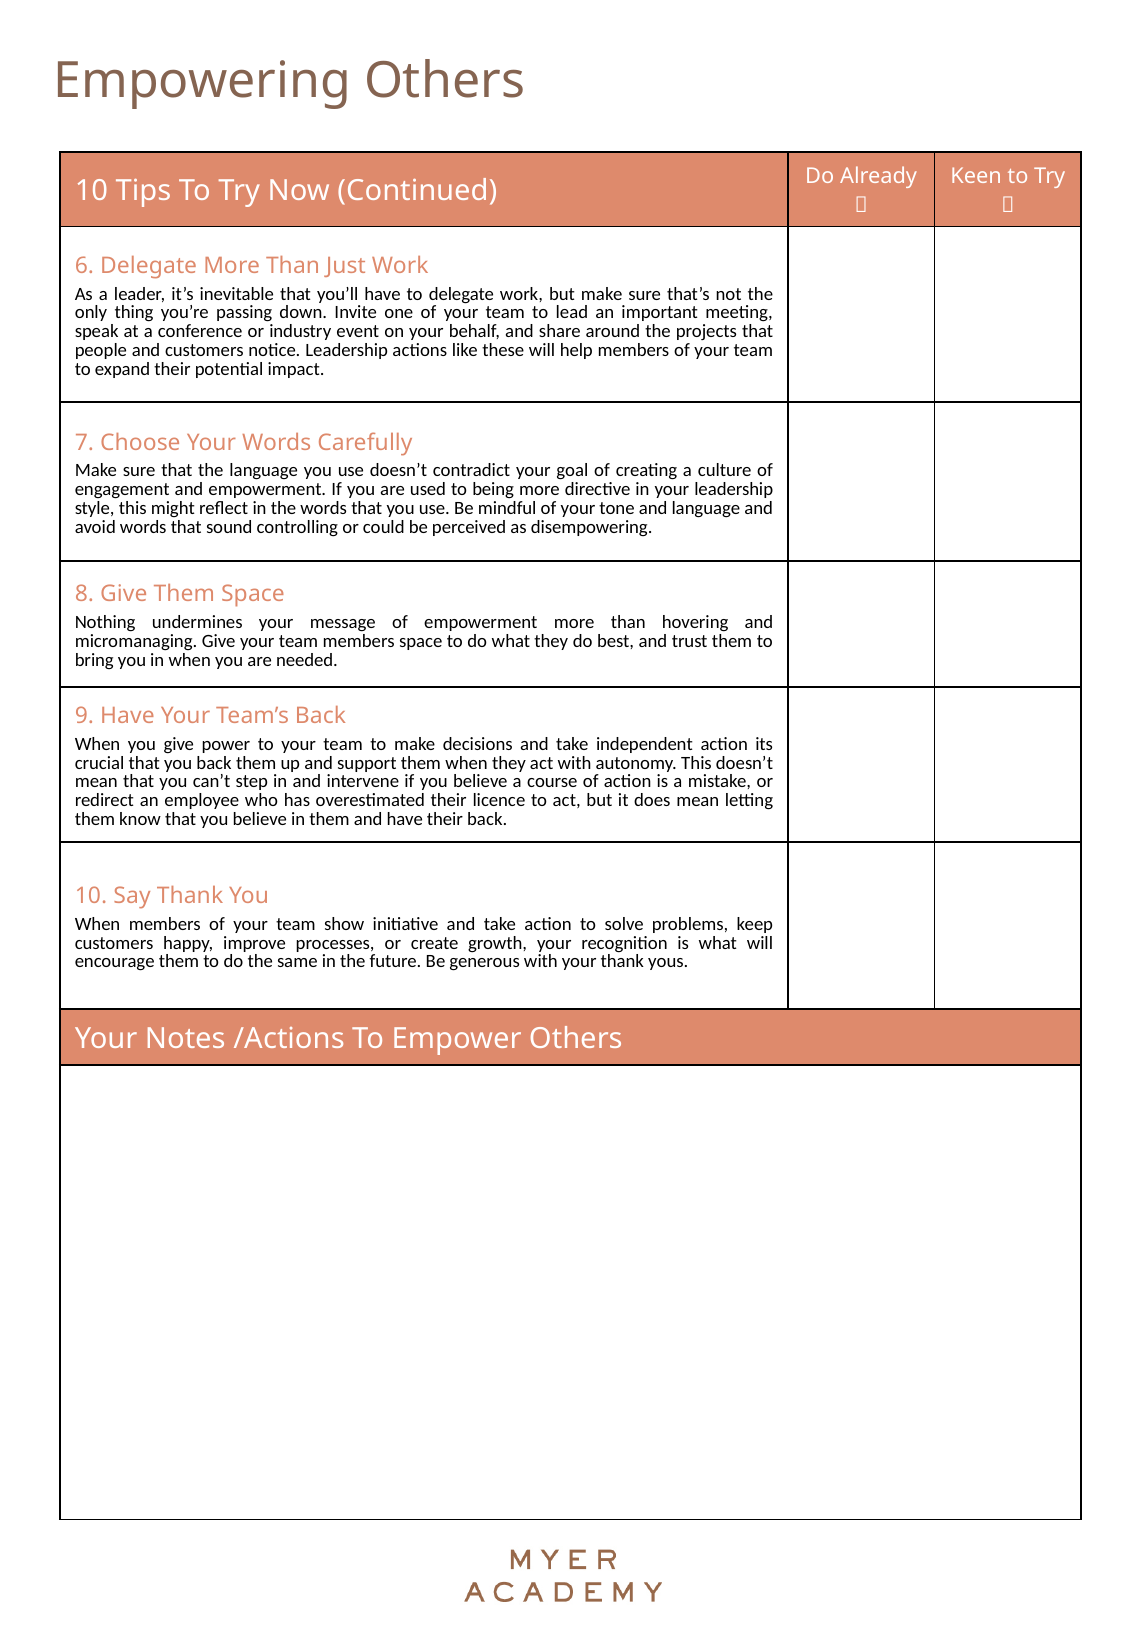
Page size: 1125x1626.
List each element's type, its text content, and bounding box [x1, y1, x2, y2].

title Empowering Others [38, 30, 1074, 133]
table_cell [61, 1066, 1080, 1519]
table_header Do Already  [789, 153, 934, 226]
table_header Keen to Try  [935, 153, 1080, 226]
table_cell [935, 843, 1080, 1008]
table_cell [789, 227, 934, 401]
table_cell 7. Choose Your Words Carefully Make sure that the language you use doesn’t contradict your goal of creating a culture of engagement and empowerment. If you are used to being more directive in your leadership style, this might reflect in the words that you use. Be mindful of your tone and language and avoid words that sound controlling or could be perceived as disempowering. [61, 403, 787, 560]
table_cell 9. Have Your Team’s Back When you give power to your team to make decisions and take independent action its crucial that you back them up and support them when they act with autonomy. This doesn’t mean that you can’t step in and intervene if you believe a course of action is a mistake, or redirect an employee who has overestimated their licence to act, but it does mean letting them know that you believe in them and have their back. [61, 688, 787, 841]
table_cell [935, 688, 1080, 841]
table_header 10 Tips To Try Now (Continued) [61, 153, 787, 226]
table_cell 10. Say Thank You When members of your team show initiative and take action to solve problems, keep customers happy, improve processes, or create growth, your recognition is what will encourage them to do the same in the future. Be generous with your thank yous. [61, 843, 787, 1008]
table_cell [935, 562, 1080, 686]
table_cell [789, 403, 934, 560]
table_cell Your Notes /Actions To Empower Others [61, 1010, 1080, 1064]
table_cell [789, 843, 934, 1008]
table_cell [935, 403, 1080, 560]
picture [460, 1546, 665, 1605]
table_cell [789, 562, 934, 686]
table_cell [935, 227, 1080, 401]
table_cell 8. Give Them Space Nothing undermines your message of empowerment more than hovering and micromanaging. Give your team members space to do what they do best, and trust them to bring you in when you are needed. [61, 562, 787, 686]
table_cell 6. Delegate More Than Just Work As a leader, it’s inevitable that you’ll have to delegate work, but make sure that’s not the only thing you’re passing down. Invite one of your team to lead an important meeting, speak at a conference or industry event on your behalf, and share around the projects that people and customers notice. Leadership actions like these will help members of your team to expand their potential impact. [61, 227, 787, 401]
table_cell [789, 688, 934, 841]
